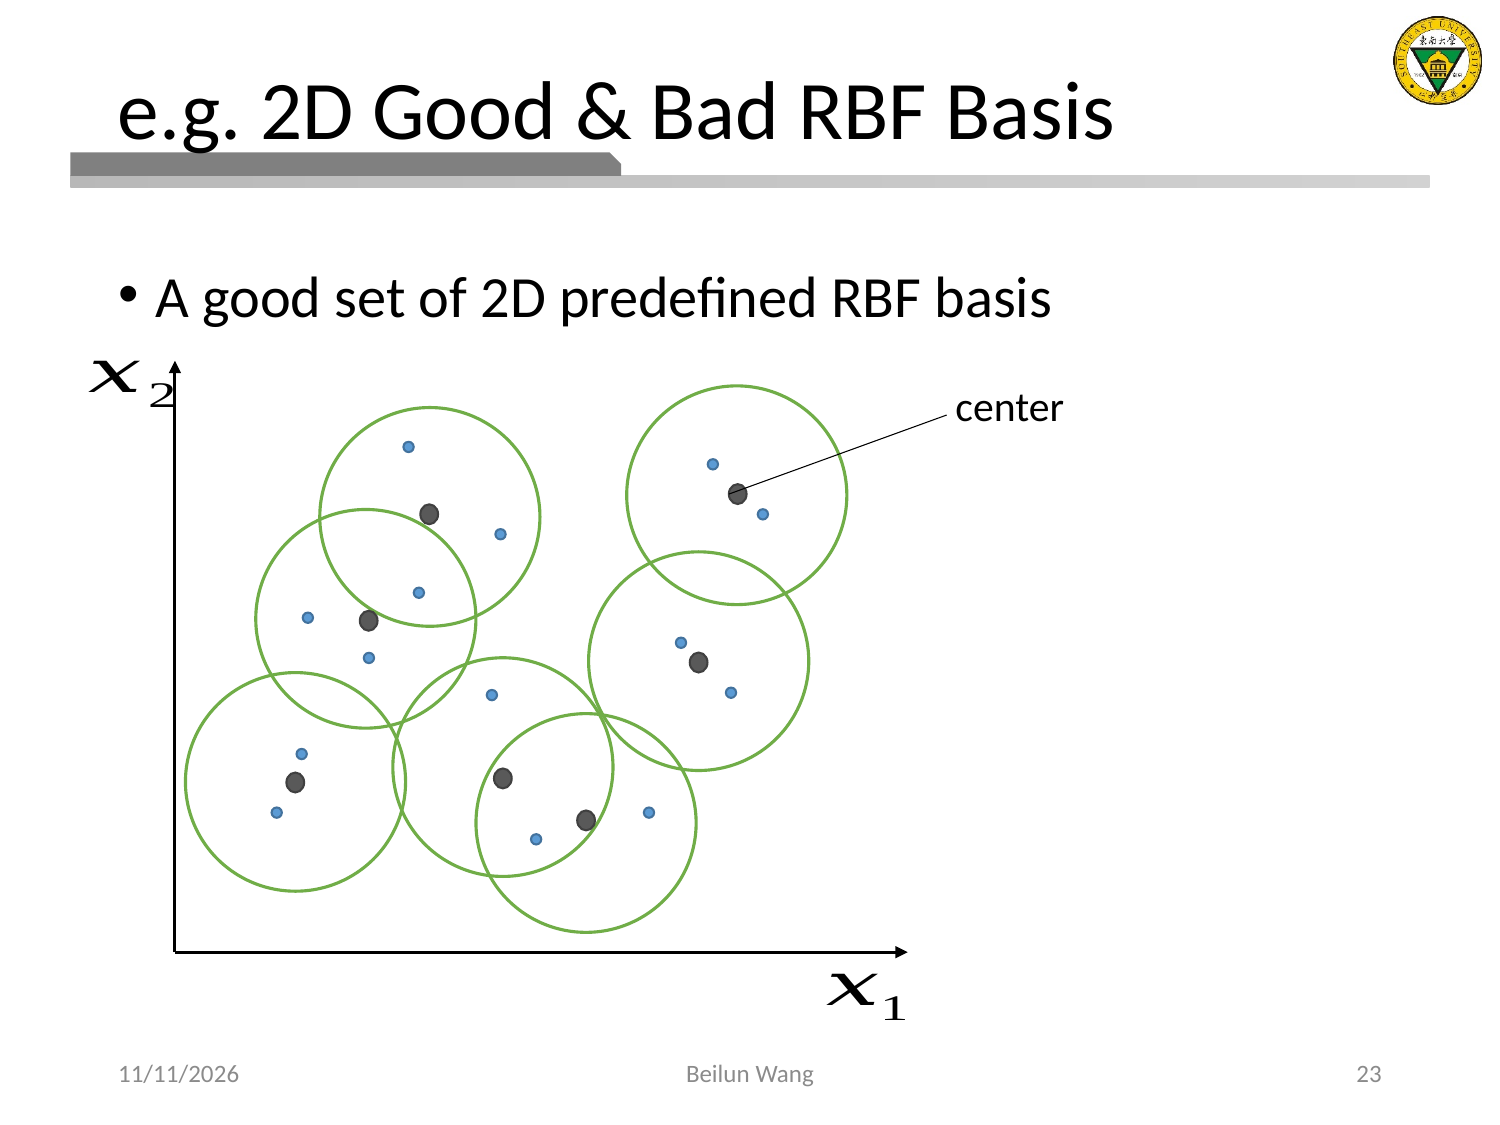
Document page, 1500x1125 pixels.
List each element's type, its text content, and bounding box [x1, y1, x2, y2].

footer Beilun Wang [496, 1042, 1004, 1103]
list A good set of 2D predefined RBF basis [103, 264, 1397, 1014]
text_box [82, 339, 1081, 1028]
picture [1393, 16, 1482, 105]
title e.g. 2D Good & Bad RBF Basis [103, 59, 1361, 156]
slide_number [103, 1042, 441, 1103]
slide_number 23 [1059, 1042, 1397, 1103]
